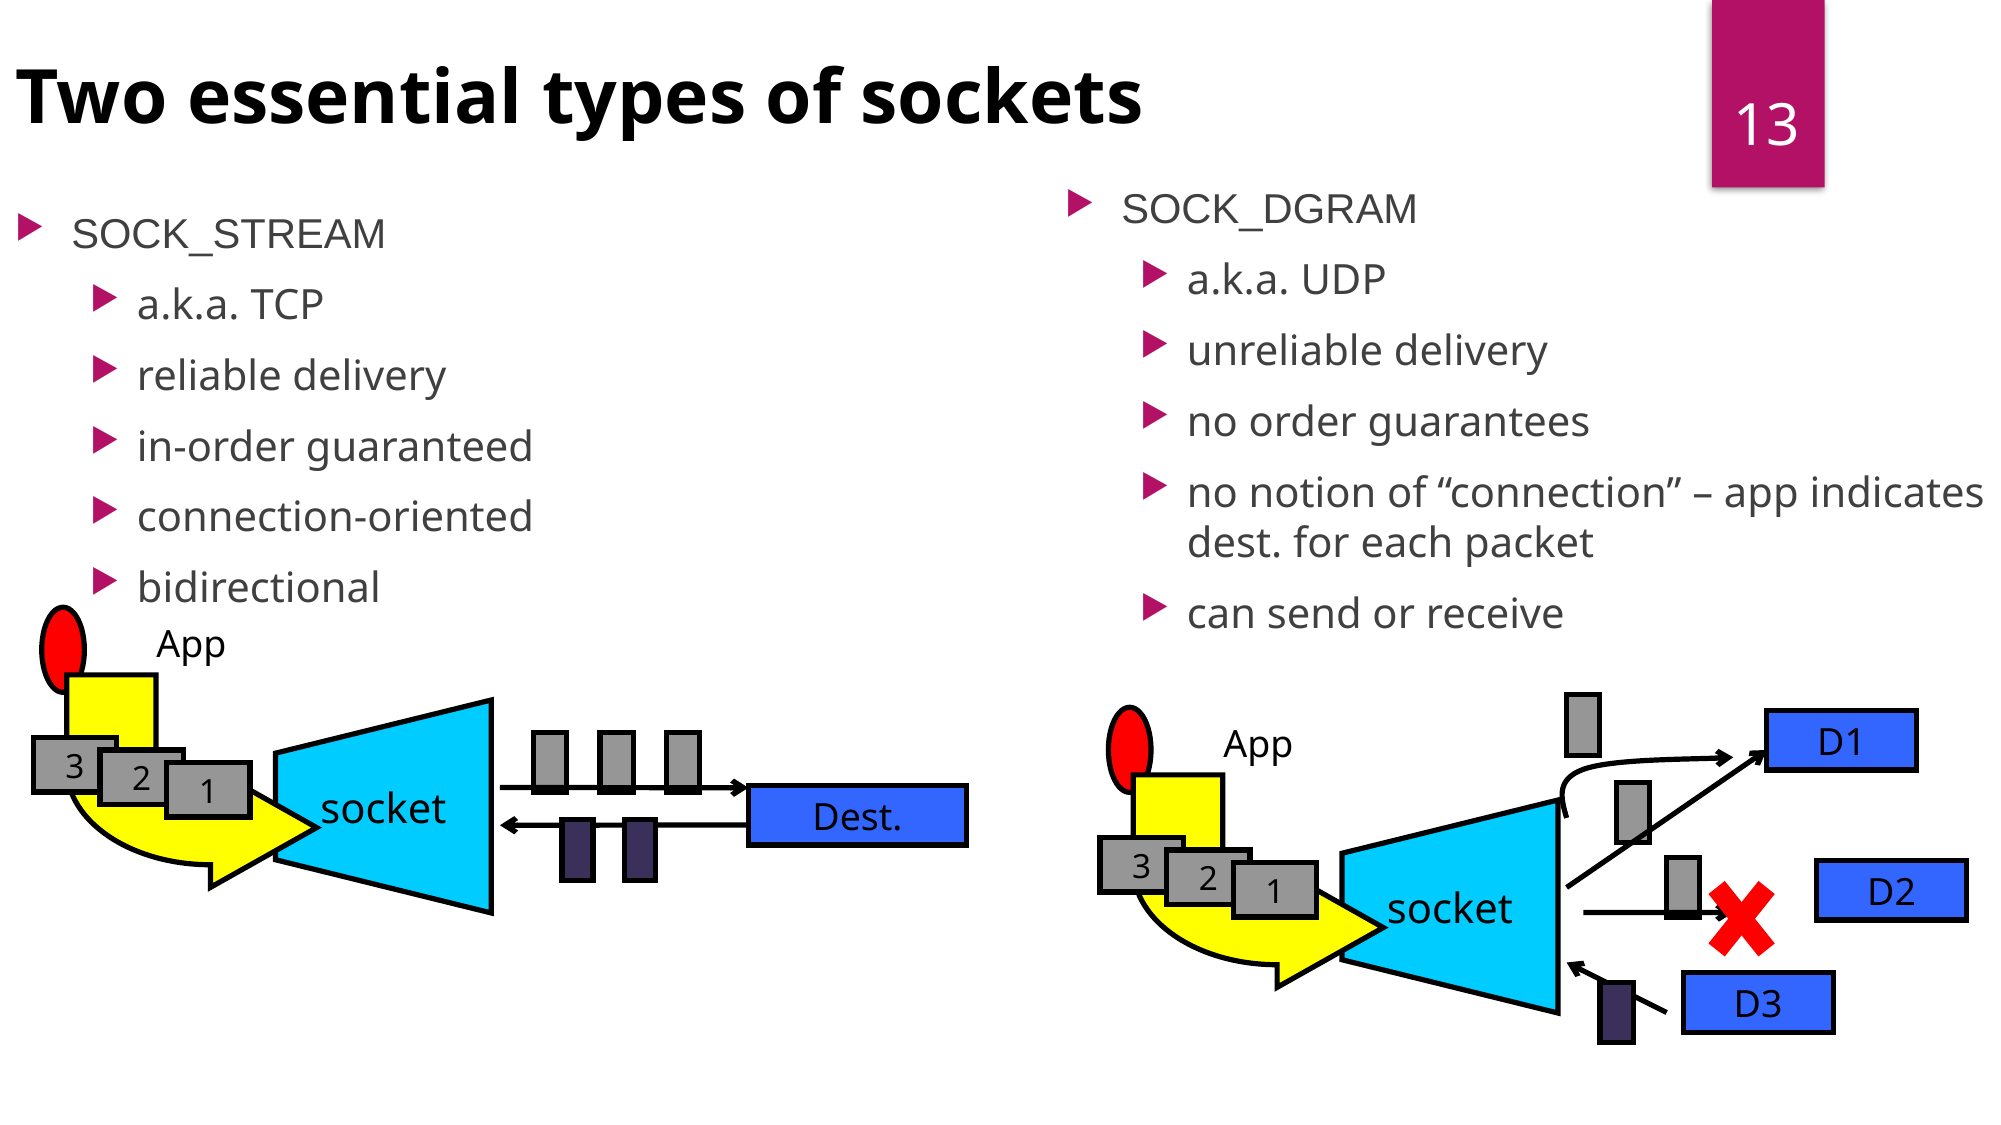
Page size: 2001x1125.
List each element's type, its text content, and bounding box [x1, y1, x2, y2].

slide_number 13 [1700, 48, 1836, 174]
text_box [32, 606, 967, 914]
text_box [1099, 694, 1967, 1044]
title Two essential types of sockets [0, 0, 1700, 188]
list SOCK_DGRAM a.k.a. UDP unreliable delivery no order guarantees no notion of “connection” – app indicates dest. for each packet can send or receive [1050, 174, 2000, 1038]
list SOCK_STREAM a.k.a. TCP reliable delivery in-order guaranteed connection-oriented bidirectional [0, 199, 834, 1038]
